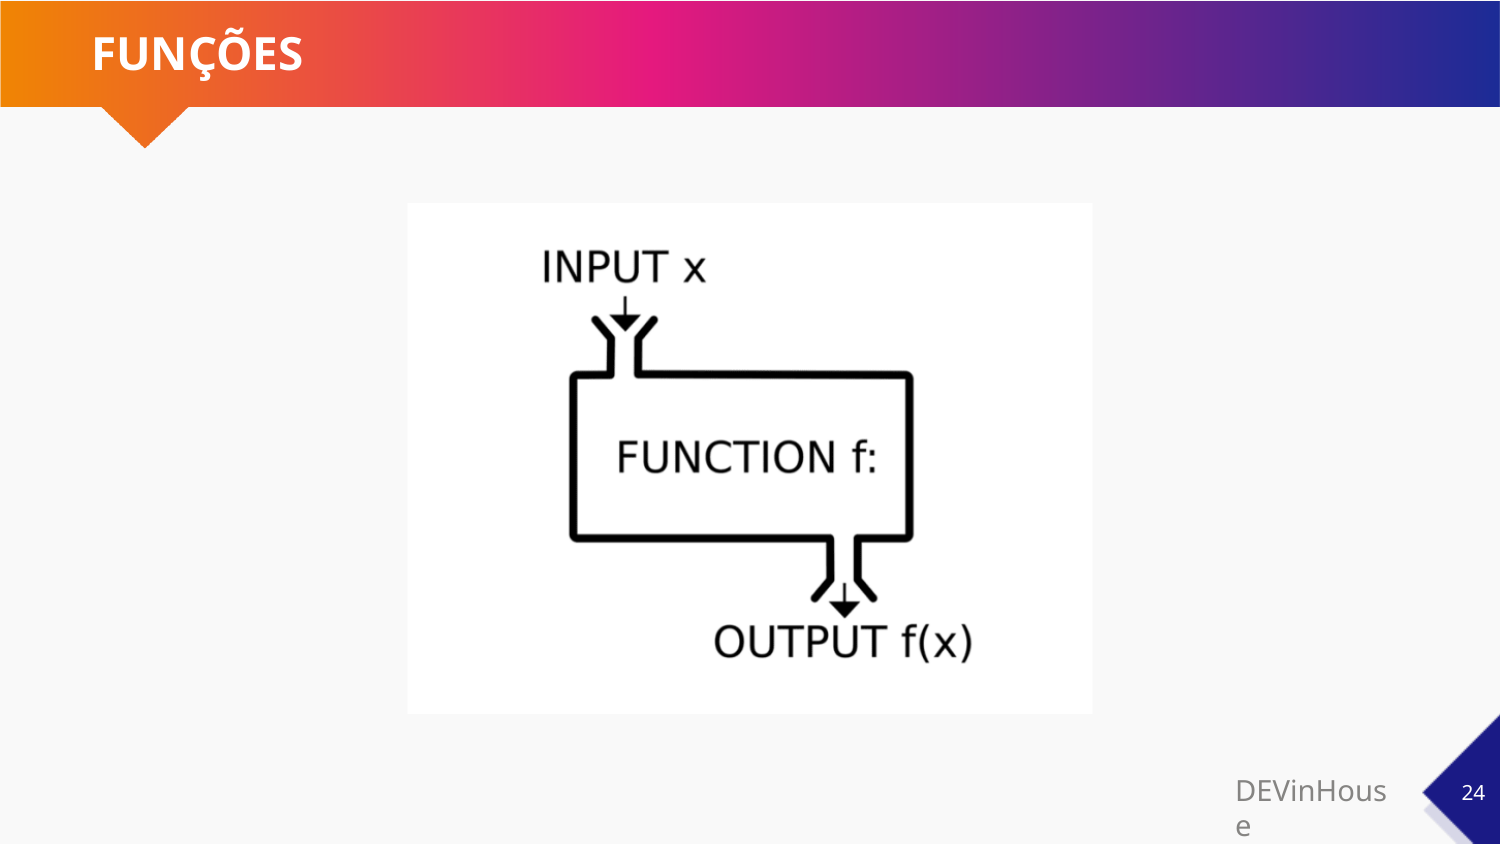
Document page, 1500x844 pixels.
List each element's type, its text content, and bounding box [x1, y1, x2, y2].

picture [1417, 712, 1500, 844]
picture [407, 203, 1093, 715]
slide_number ‹#› [1446, 771, 1500, 817]
picture [0, 0, 1500, 168]
title FUNÇÕES [76, 0, 1424, 105]
